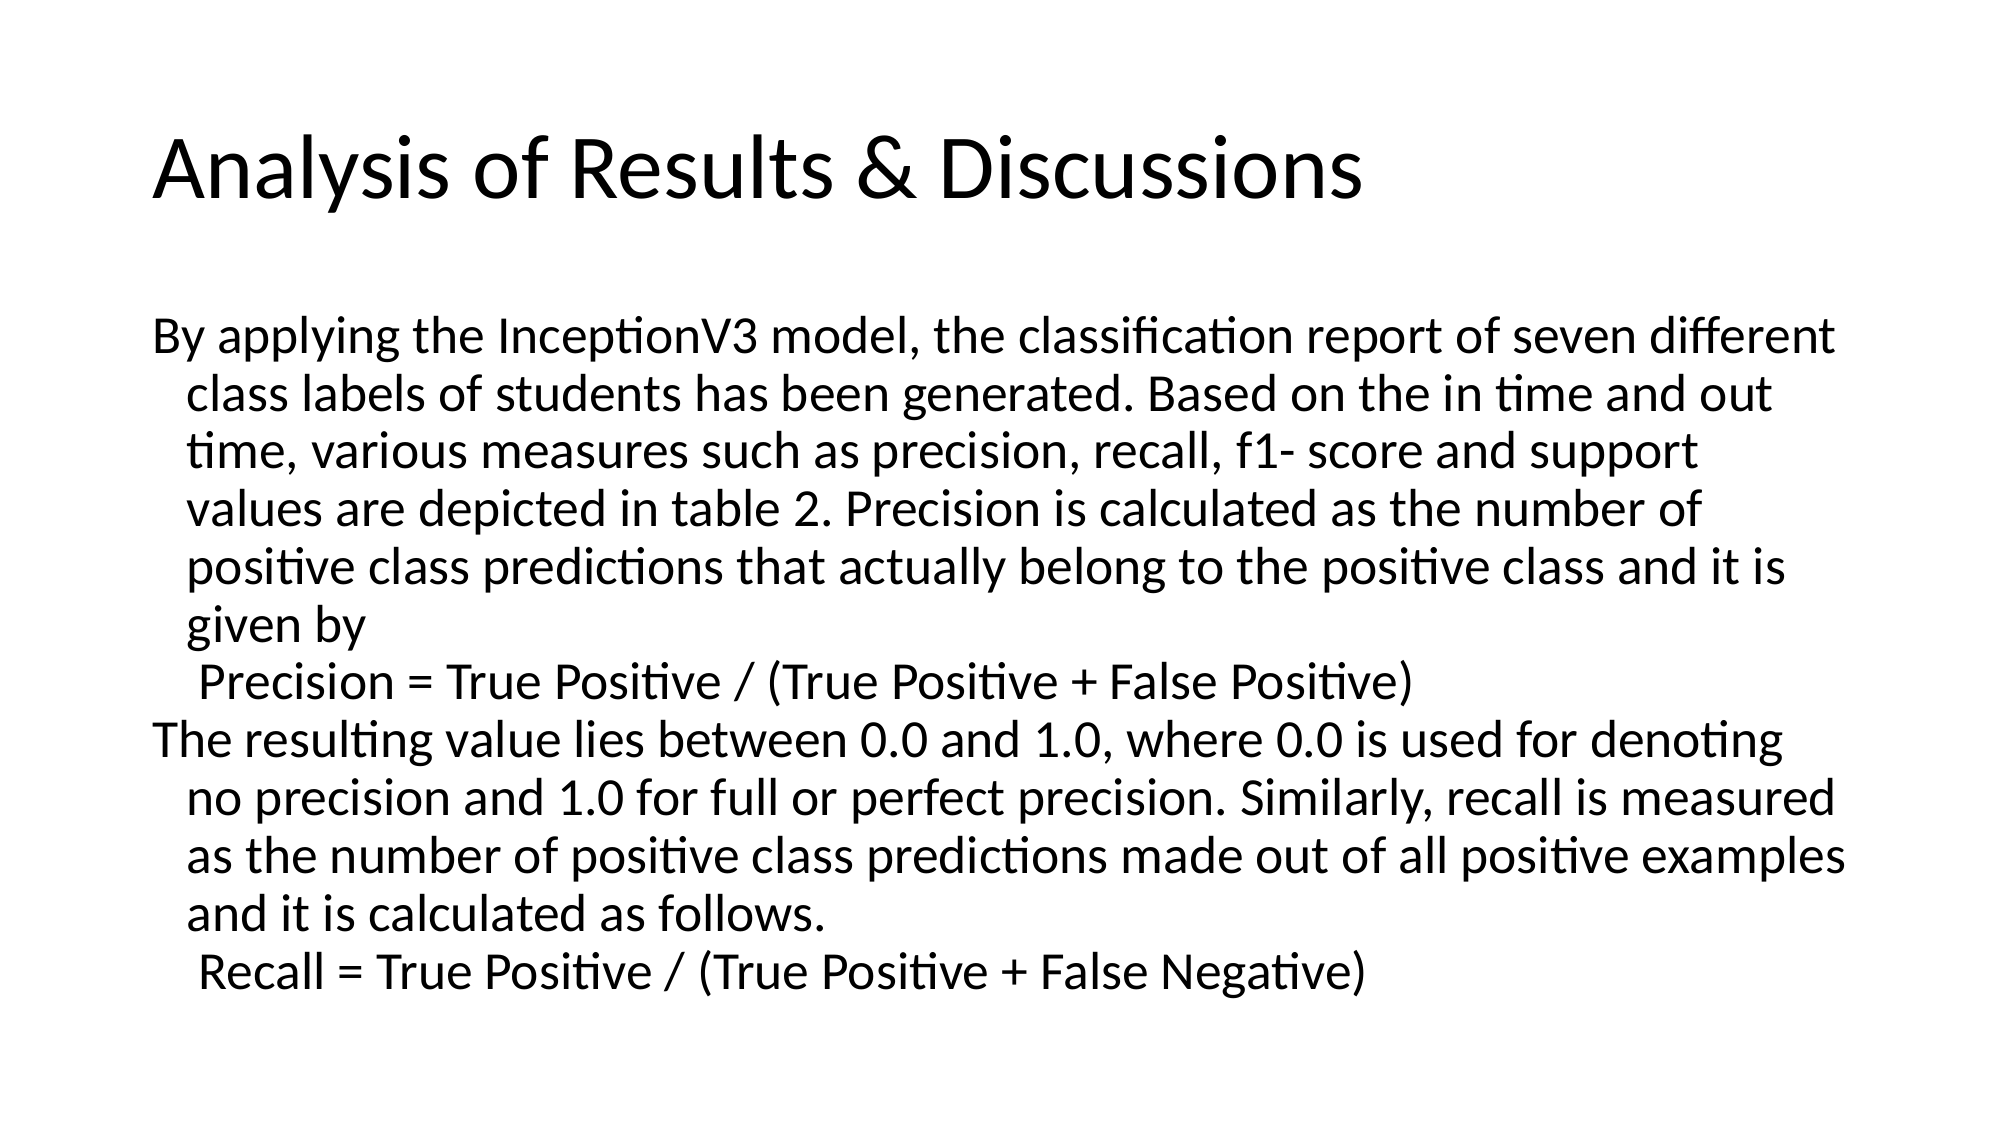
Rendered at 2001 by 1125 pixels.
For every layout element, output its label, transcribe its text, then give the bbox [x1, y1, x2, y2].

title Analysis of Results & Discussions [137, 59, 1863, 278]
list By applying the InceptionV3 model, the classification report of seven different class labels of students has been generated. Based on the in time and out time, various measures such as precision, recall, f1- score and support values are depicted in table 2. Precision is calculated as the number of positive class predictions that actually belong to the positive class and it is given by Precision = True Positive / (True Positive + False Positive) The resulting value lies between 0.0 and 1.0, where 0.0 is used for denoting no precision and 1.0 for full or perfect precision. Similarly, recall is measured as the number of positive class predictions made out of all positive examples and it is calculated as follows. Recall = True Positive / (True Positive + False Negative) [137, 299, 1863, 1014]
